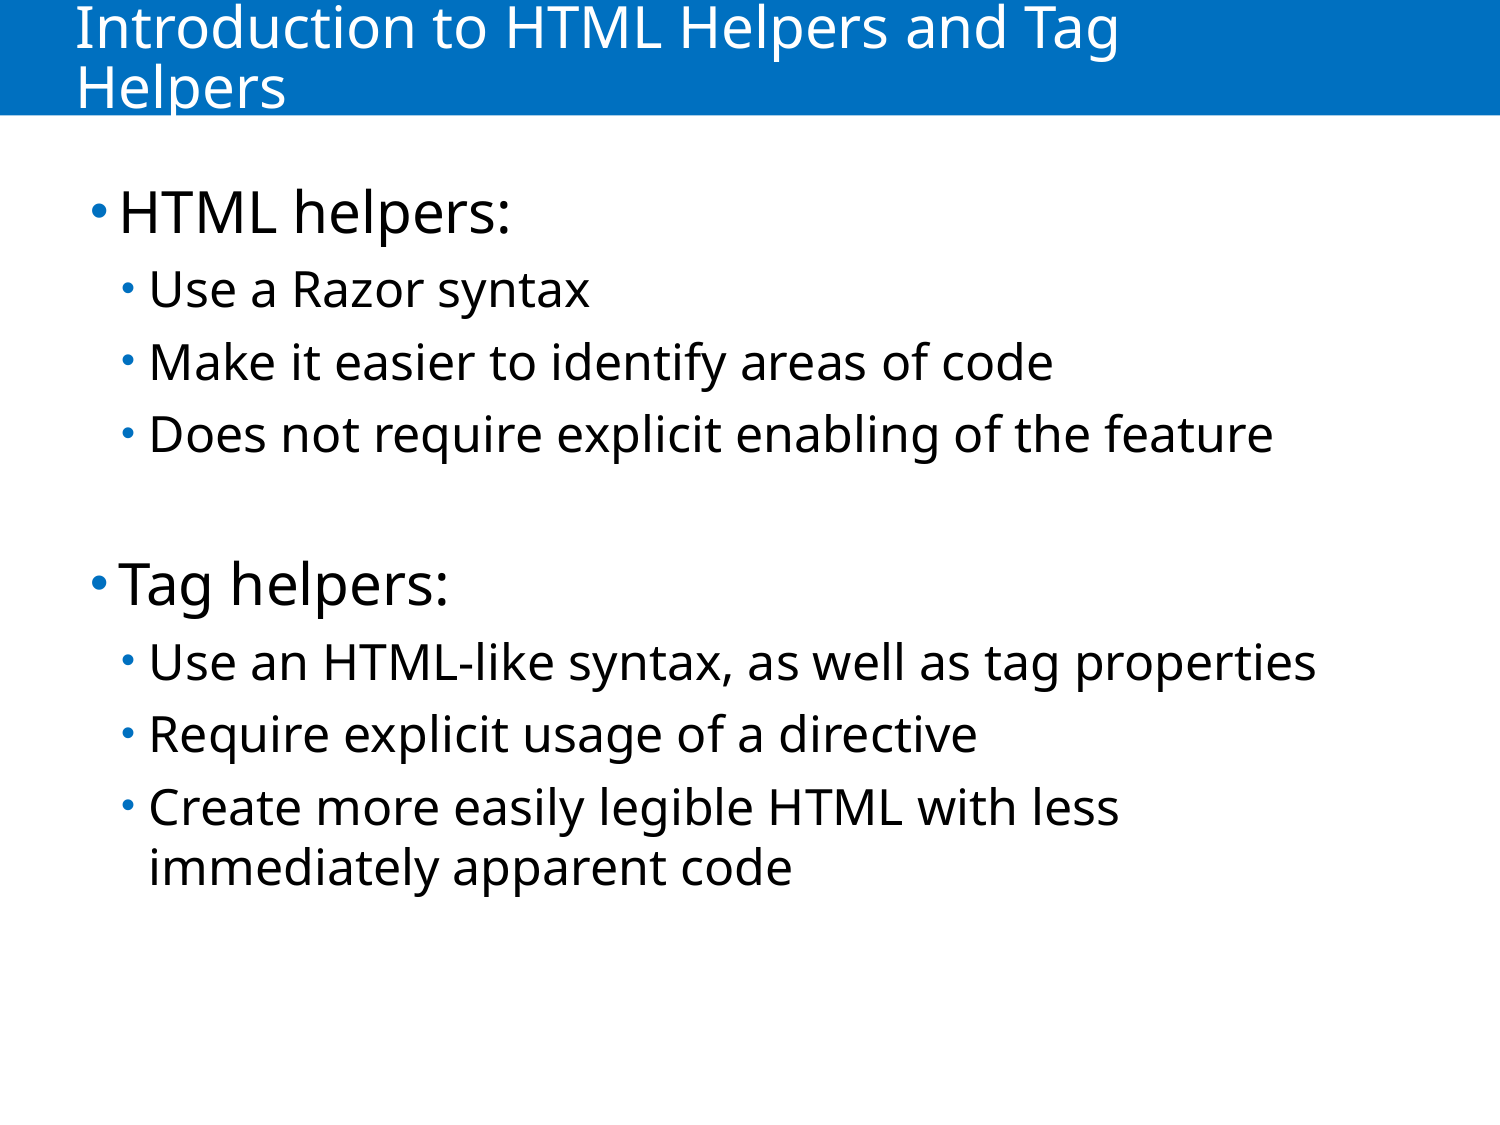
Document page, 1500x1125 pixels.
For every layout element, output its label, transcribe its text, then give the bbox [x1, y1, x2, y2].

title Introduction to HTML Helpers and Tag Helpers [75, 0, 1351, 122]
text_box HTML helpers: Use a Razor syntax Make it easier to identify areas of code Does not require explicit enabling of the feature Tag helpers: Use an HTML-like syntax, as well as tag properties Require explicit usage of a directive Create more easily legible HTML with less immediately apparent code [75, 167, 1408, 1012]
